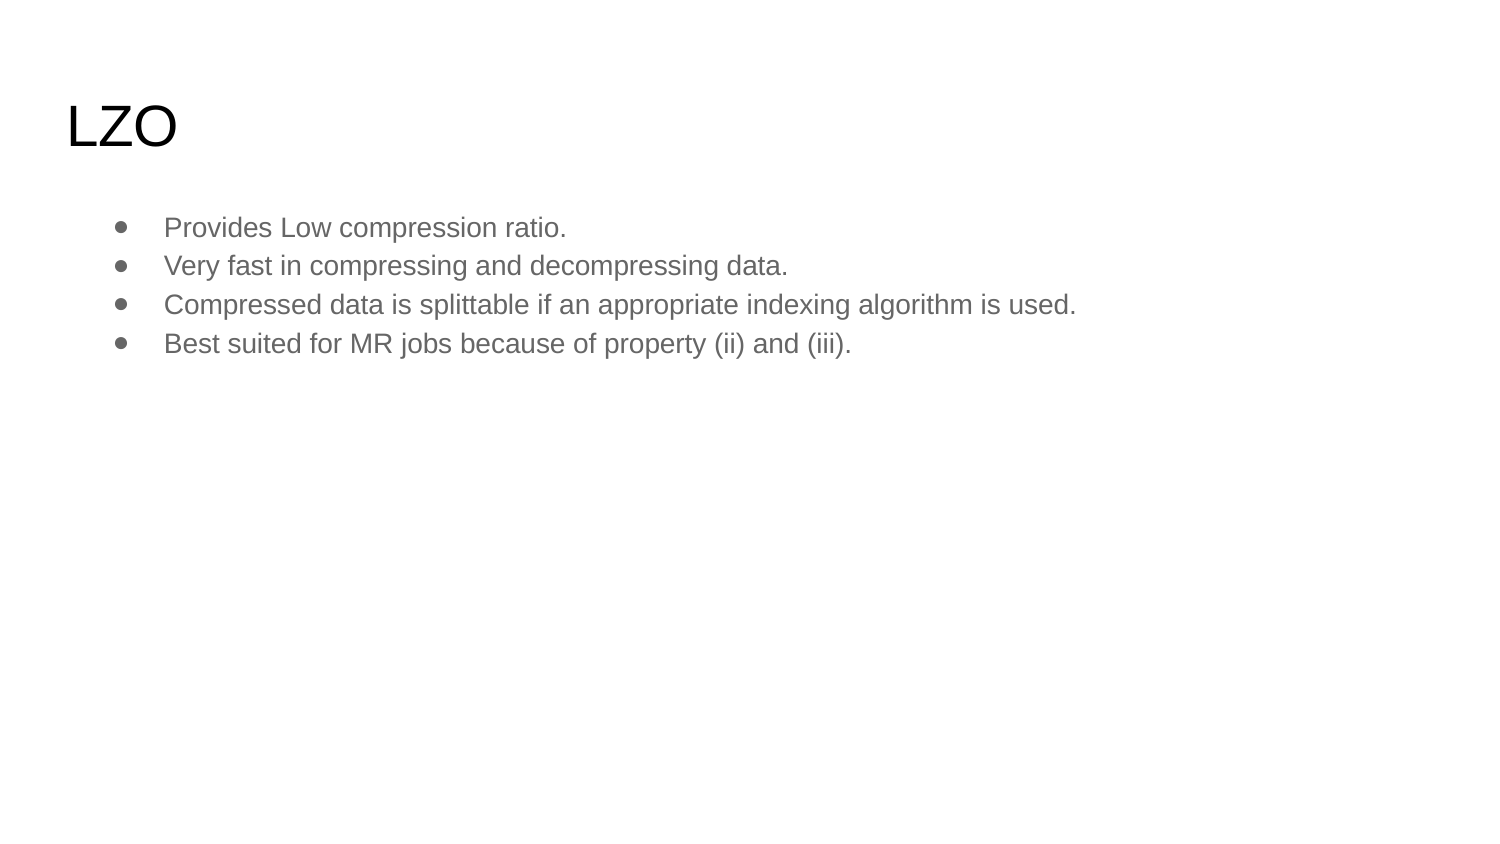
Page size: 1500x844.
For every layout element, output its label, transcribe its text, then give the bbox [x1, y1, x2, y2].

title LZO [51, 72, 1449, 167]
list Provides Low compression ratio. Very fast in compressing and decompressing data. Compressed data is splittable if an appropriate indexing algorithm is used. Best suited for MR jobs because of property (ii) and (iii). [51, 189, 1449, 750]
